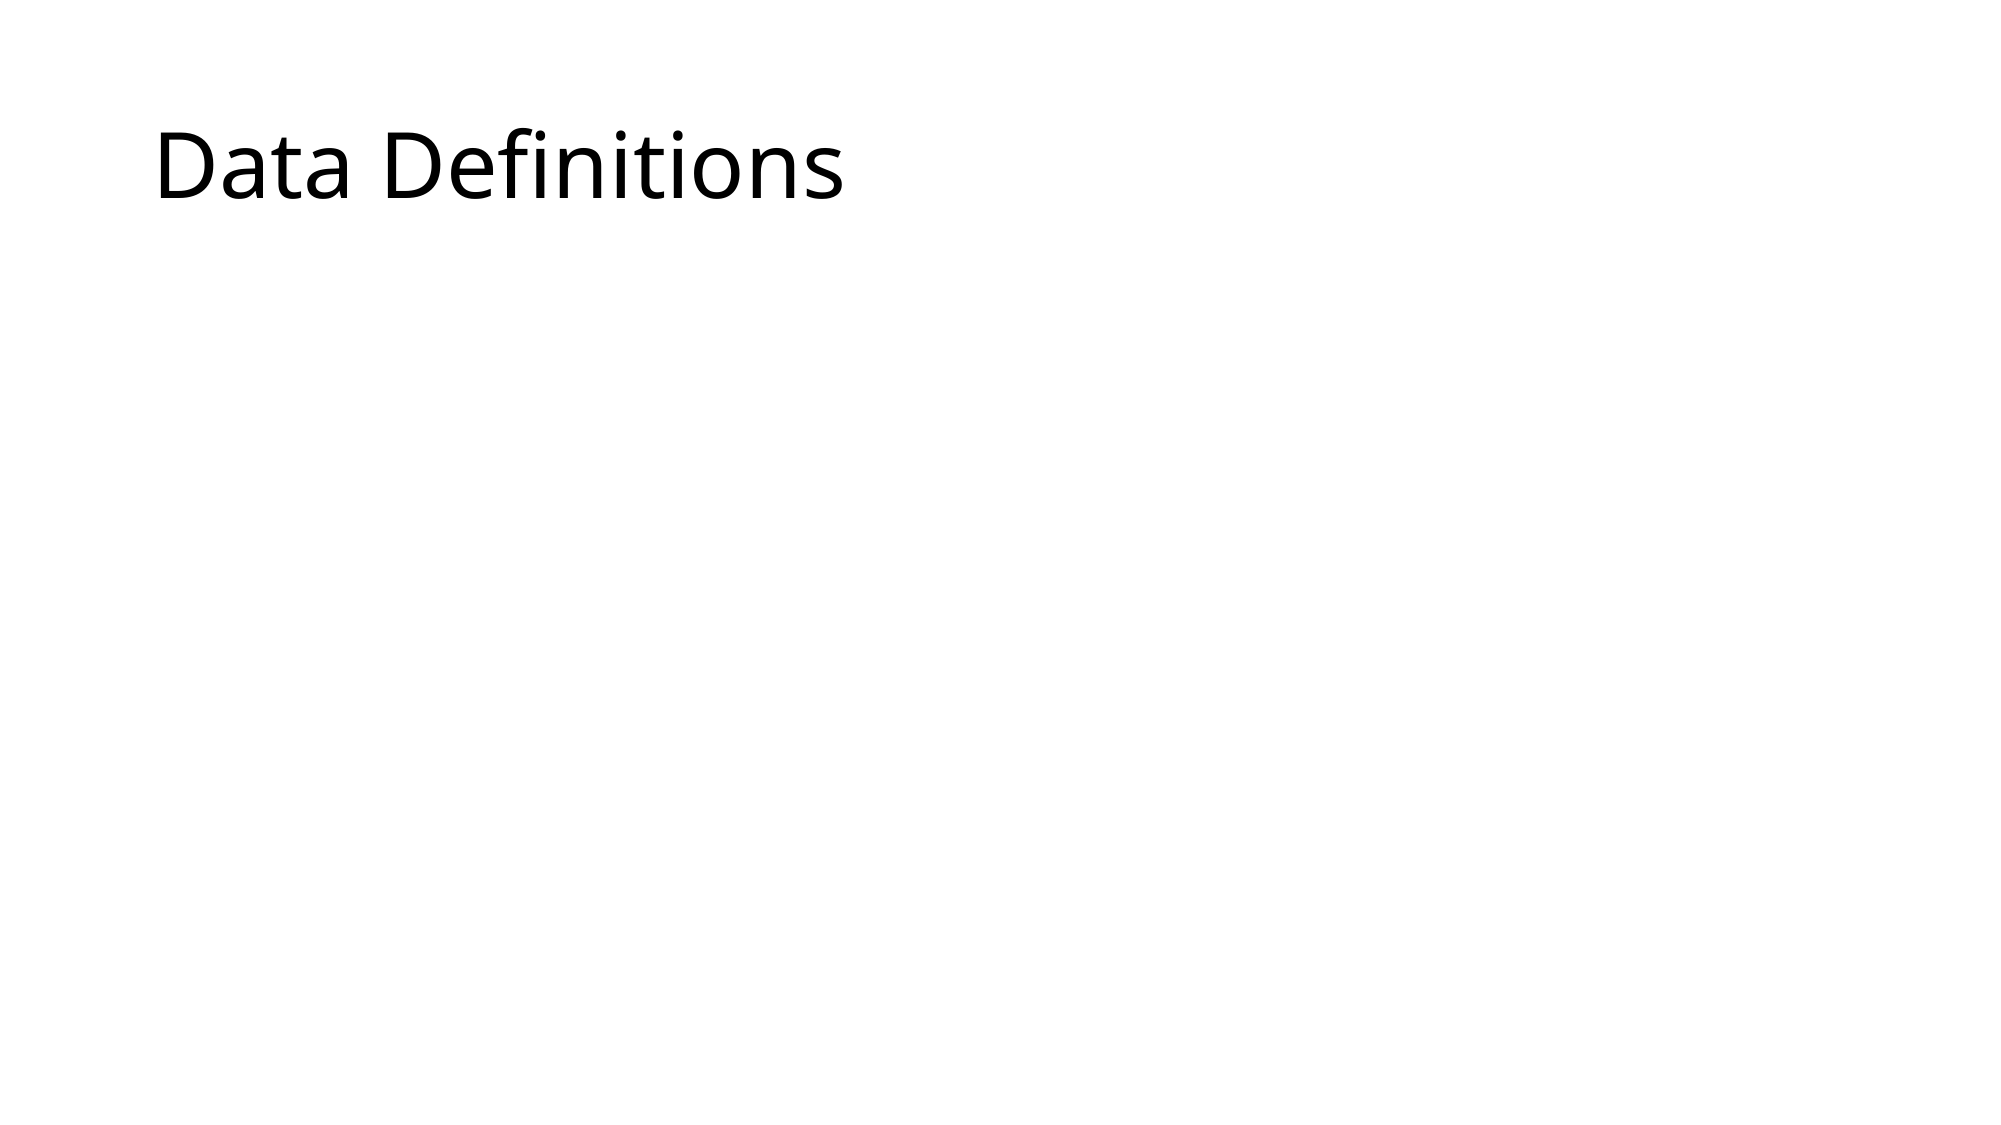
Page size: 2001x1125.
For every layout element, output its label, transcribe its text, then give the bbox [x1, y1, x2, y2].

title Data Definitions [137, 59, 1863, 278]
